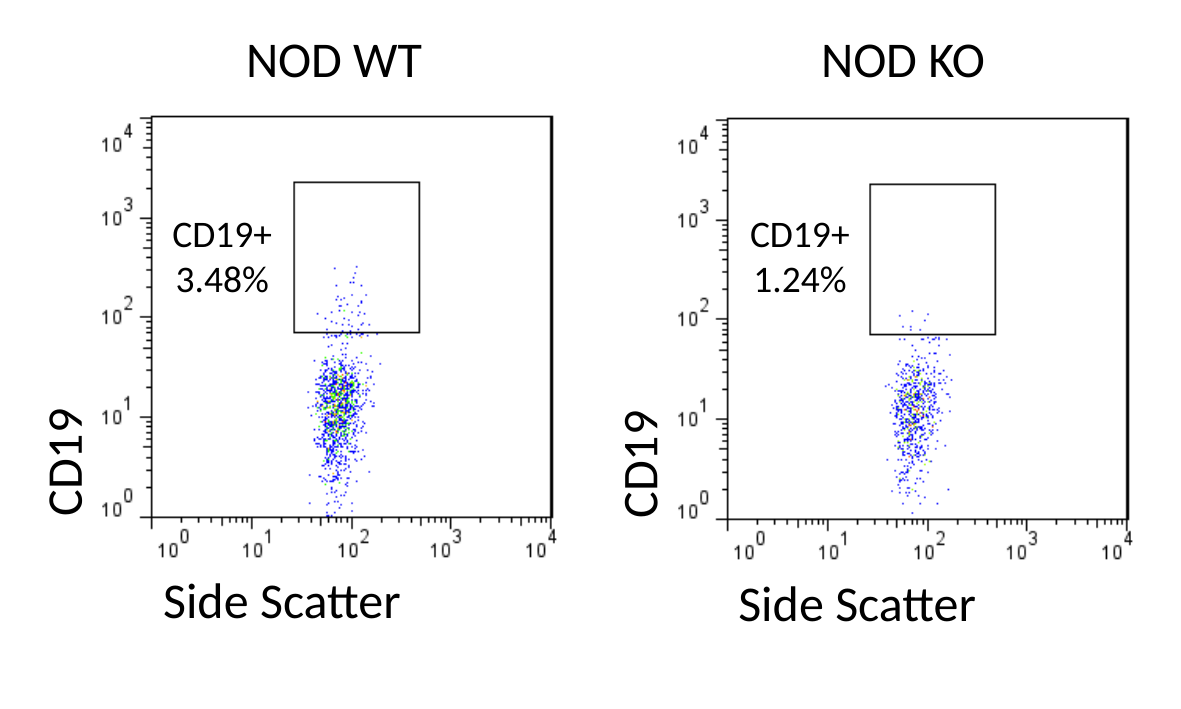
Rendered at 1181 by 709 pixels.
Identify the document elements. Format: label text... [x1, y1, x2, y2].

text_box NOD WT [231, 19, 437, 55]
text_box NOD KO [806, 19, 1000, 57]
picture [15, 55, 1167, 655]
